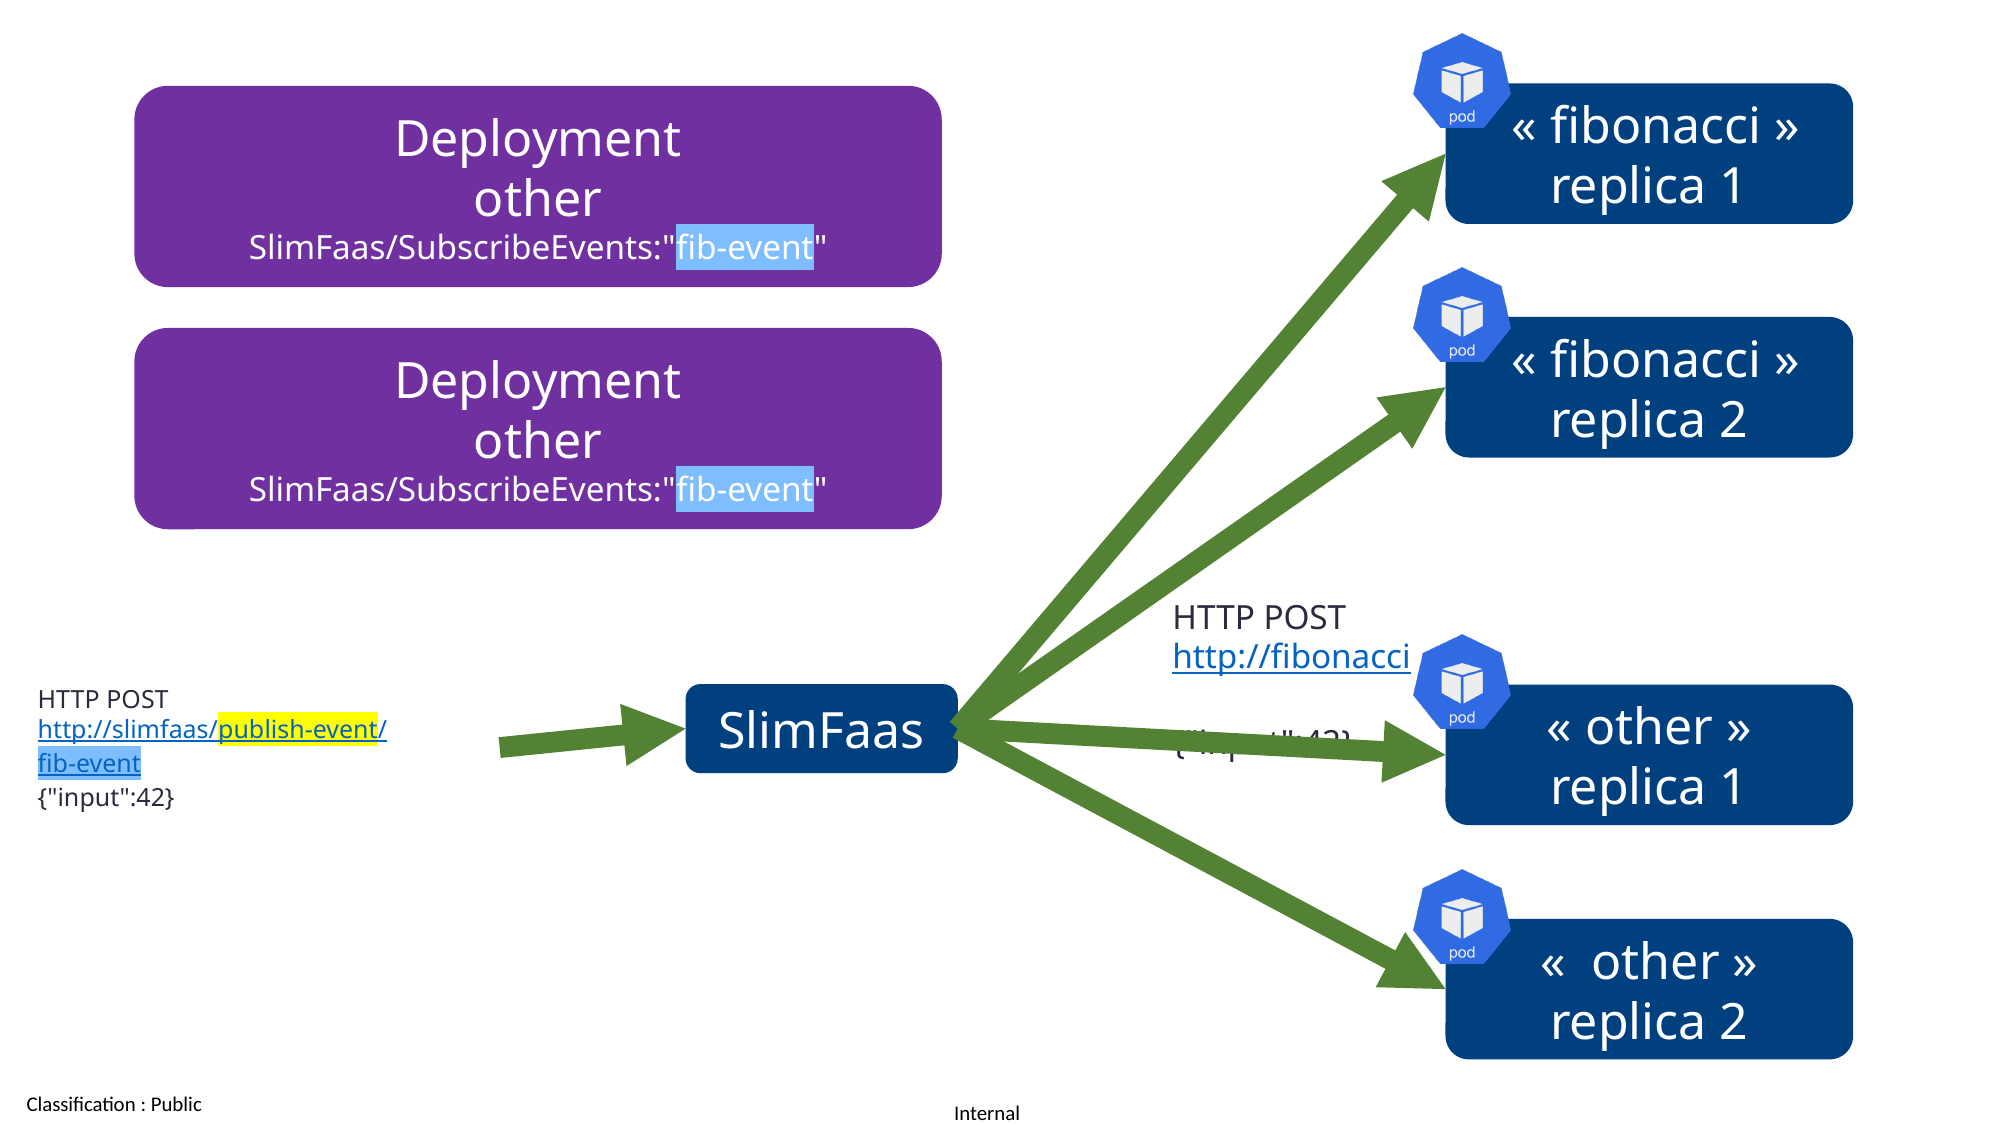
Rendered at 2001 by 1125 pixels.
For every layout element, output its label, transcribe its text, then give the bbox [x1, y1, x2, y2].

text_box « fibonacci » replica 2 [1446, 315, 1855, 459]
picture [1413, 267, 1511, 362]
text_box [957, 728, 1446, 990]
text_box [957, 153, 1446, 387]
text_box SlimFaas [684, 683, 957, 775]
text_box Deployment other SlimFaas/SubscribeEvents:"fib-event" [133, 84, 943, 289]
picture [1413, 33, 1511, 128]
text_box « other » replica 1 [1446, 683, 1855, 827]
text_box Deployment other SlimFaas/SubscribeEvents:"fib-event" [133, 326, 943, 531]
text_box HTTP POST http://slimfaas/publish-event/fib-event {"input":42} [22, 676, 500, 819]
text_box « fibonacci » replica 1 [1444, 82, 1855, 226]
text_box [957, 387, 1446, 728]
picture [1413, 634, 1511, 729]
picture [1446, 869, 1511, 964]
text_box « other » replica 2 [1444, 917, 1855, 1061]
